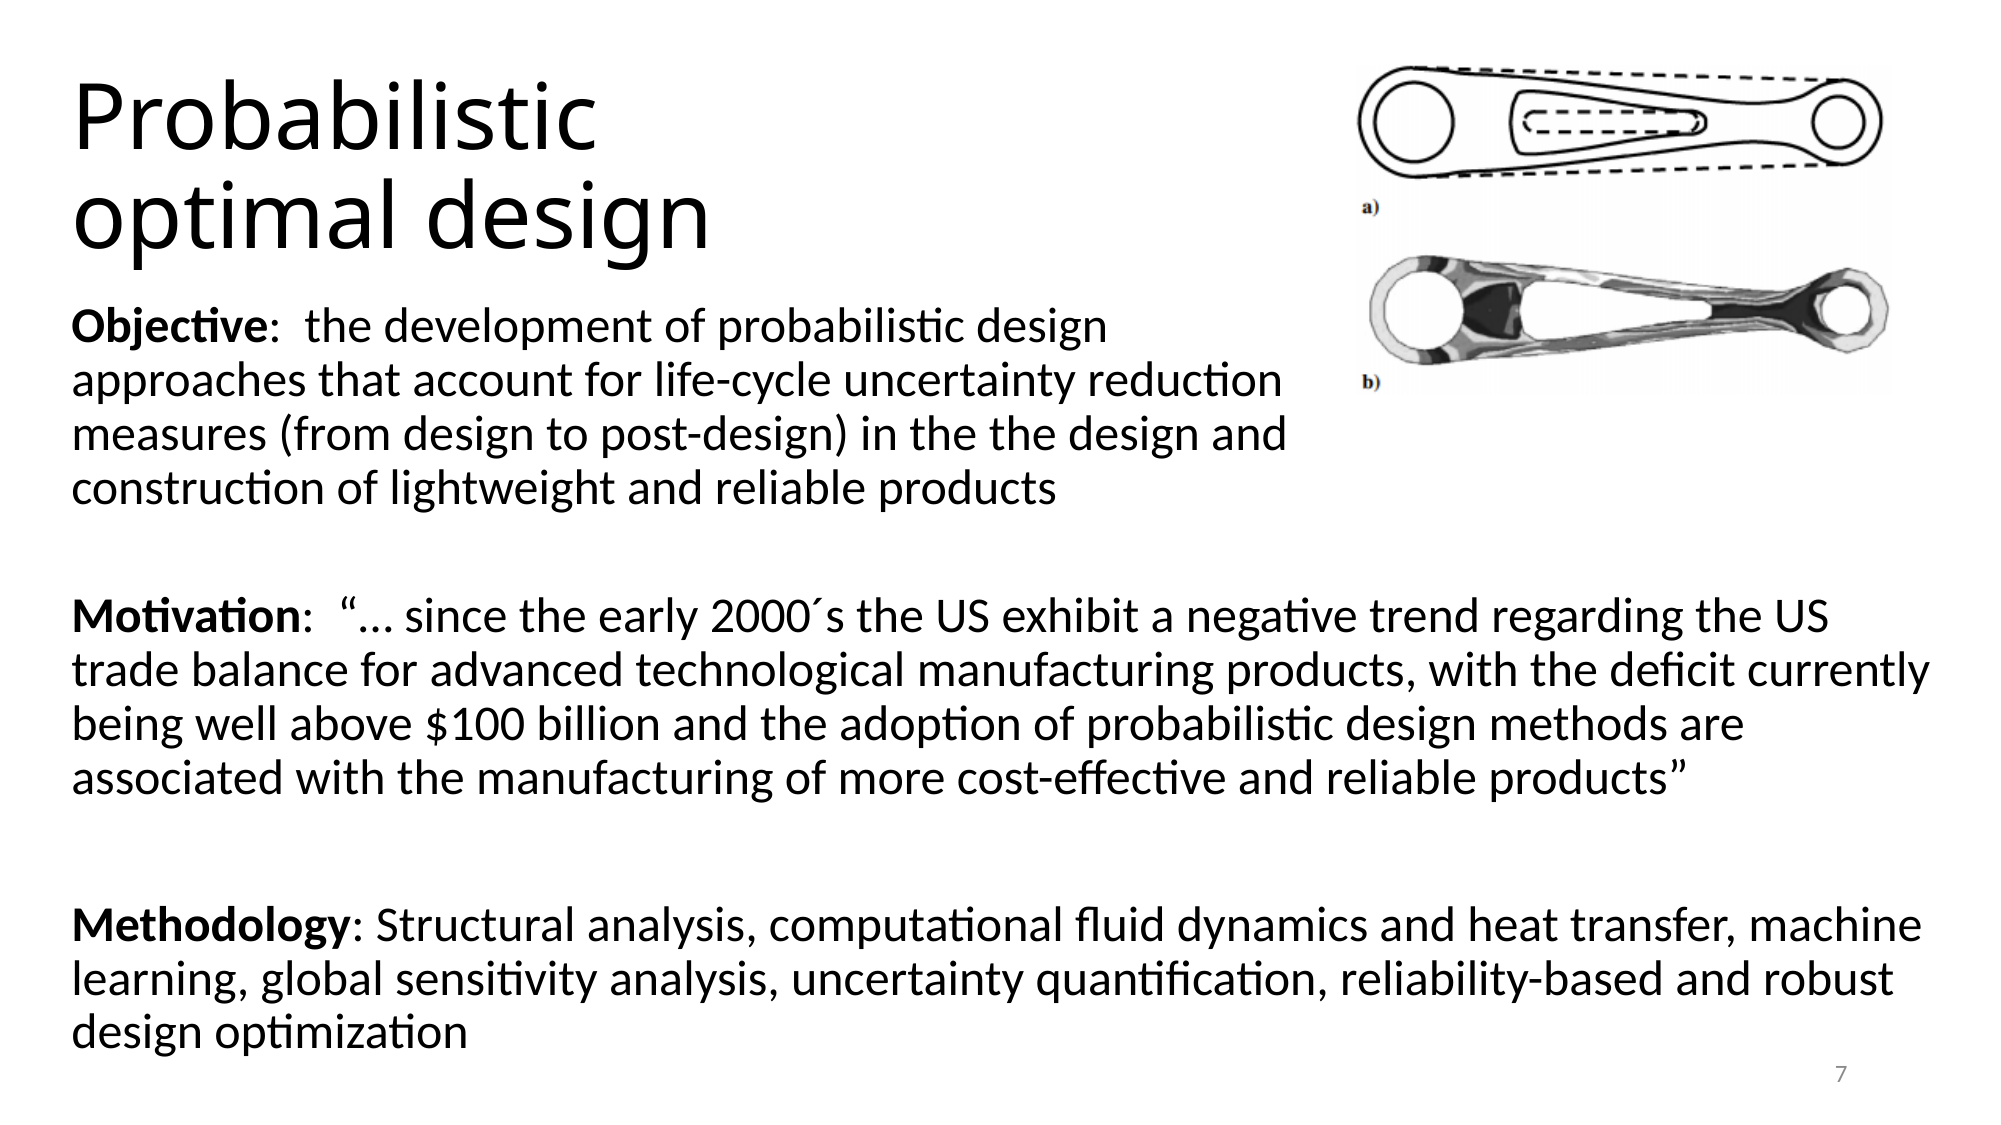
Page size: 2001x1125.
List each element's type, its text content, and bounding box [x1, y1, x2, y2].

text_box Objective: the development of probabilistic design approaches that account for life-cycle uncertainty reduction measures (from design to post-design) in the the design and construction of lightweight and reliable products [56, 291, 1007, 498]
text_box [1007, 180, 2000, 504]
text_box Methodology: Structural analysis, computational fluid dynamics and heat transfer, machine learning, global sensitivity analysis, uncertainty quantification, reliability-based and robust design optimization [56, 890, 1958, 1120]
slide_number 7 [1412, 1042, 1863, 1103]
text_box Motivation: “… since the early 2000´s the US exhibit a negative trend regarding the US trade balance for advanced technological manufacturing products, with the deficit currently being well above $100 billion and the adoption of probabilistic design methods are associated with the manufacturing of more cost-effective and reliable products” [56, 581, 1958, 890]
text_box Probabilistic optimal design [56, 49, 1203, 290]
picture [1354, 60, 1892, 395]
